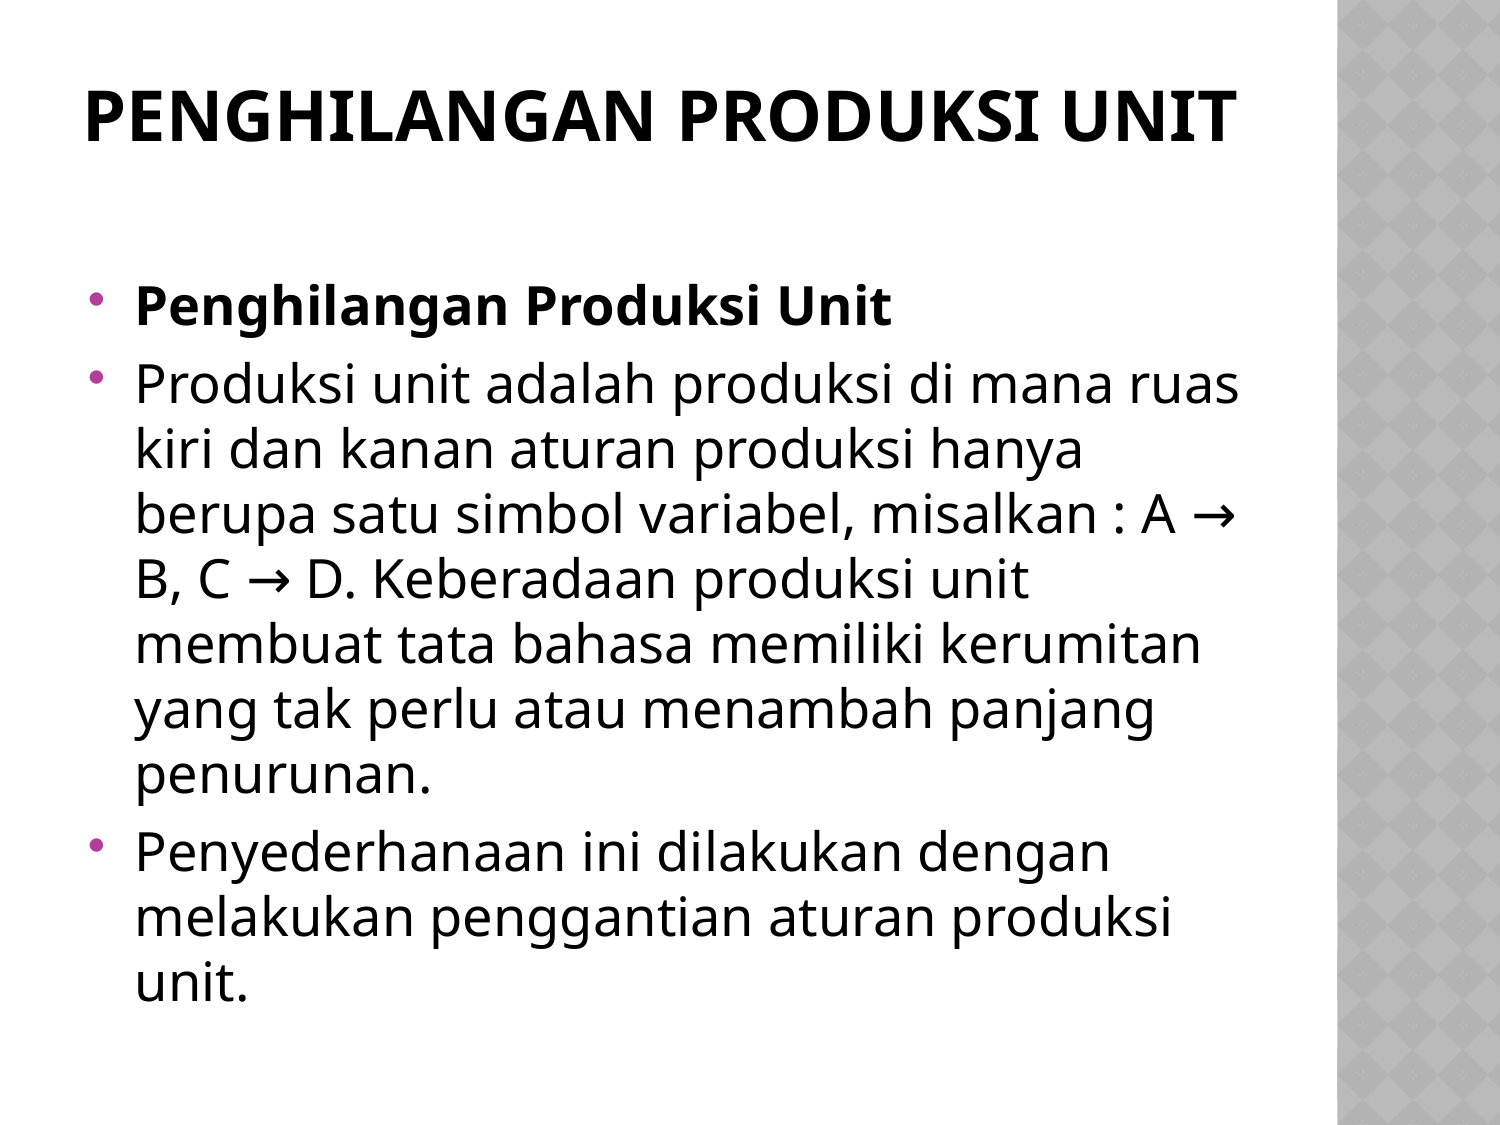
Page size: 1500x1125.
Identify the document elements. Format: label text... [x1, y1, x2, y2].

title Penghilangan Produksi Unit [75, 52, 1263, 240]
list Penghilangan Produksi Unit Produksi unit adalah produksi di mana ruas kiri dan kanan aturan produksi hanya berupa satu simbol variabel, misalkan : A → B, C → D. Keberadaan produksi unit membuat tata bahasa memiliki kerumitan yang tak perlu atau menambah panjang penurunan. Penyederhanaan ini dilakukan dengan melakukan penggantian aturan produksi unit. [75, 264, 1263, 1059]
